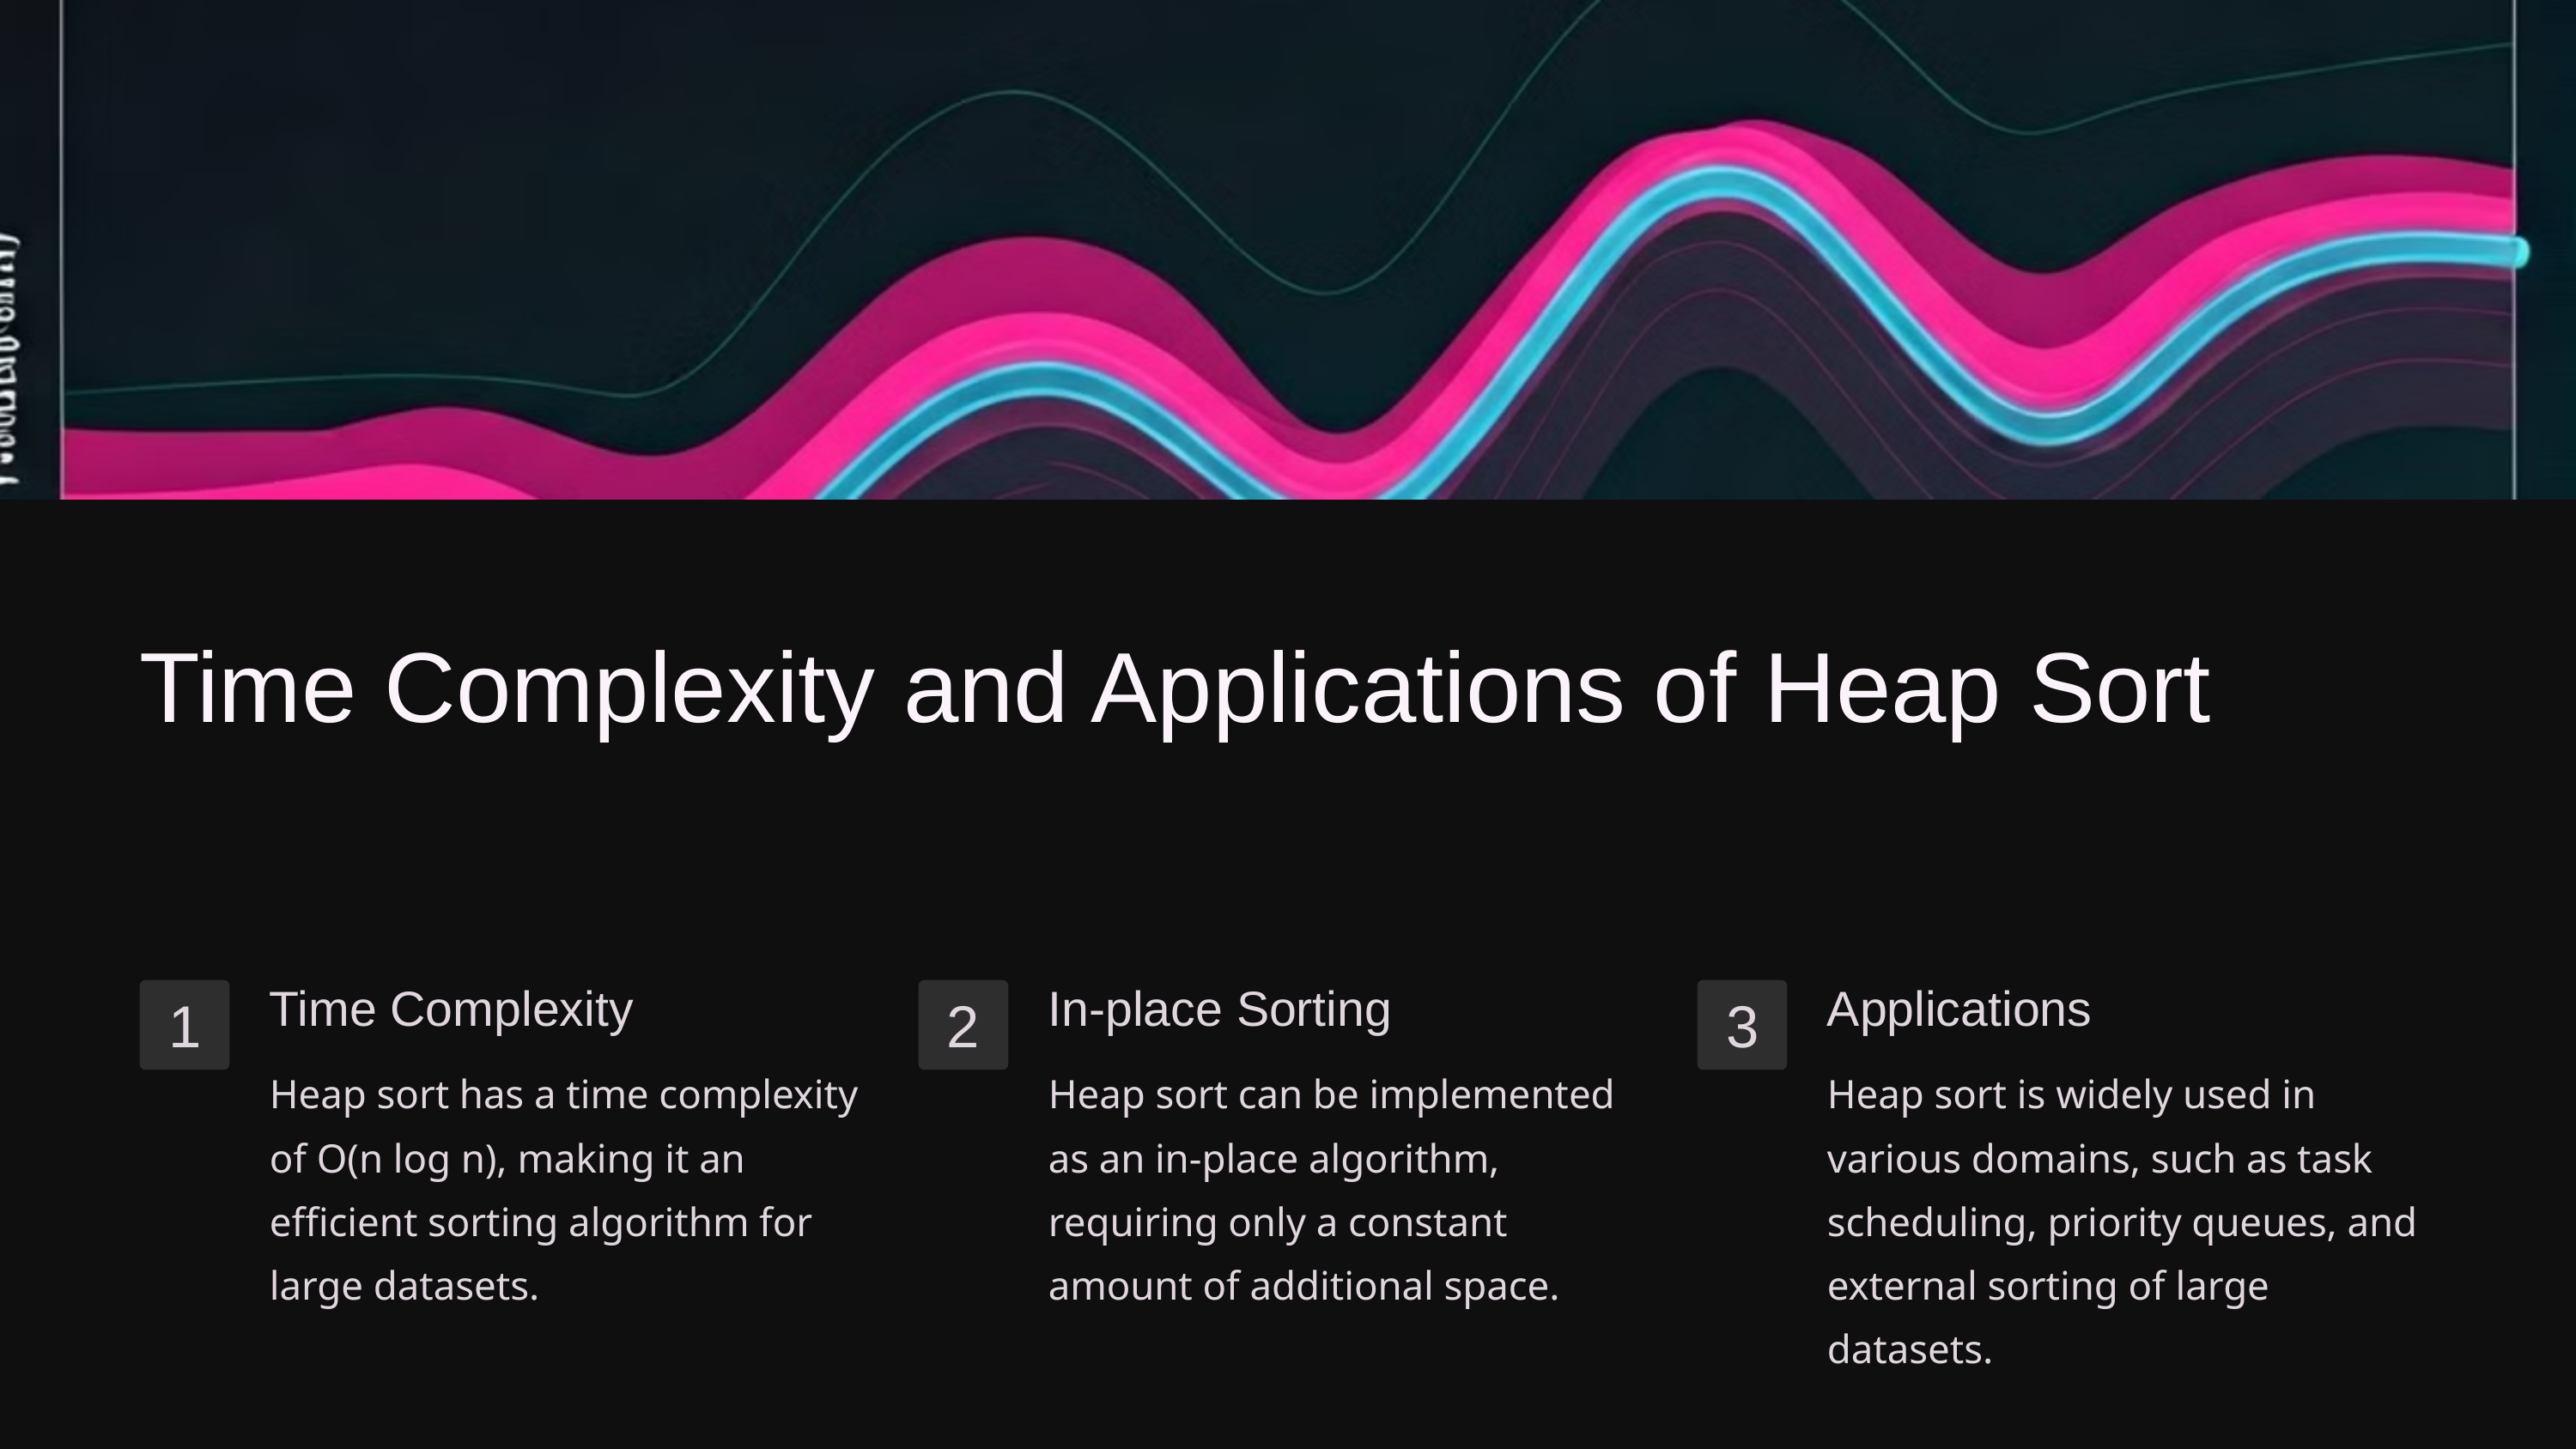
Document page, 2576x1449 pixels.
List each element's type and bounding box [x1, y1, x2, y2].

text_box [918, 979, 1009, 1070]
text_box [139, 979, 230, 1070]
text_box [1697, 979, 1788, 1070]
text_box [0, 0, 2576, 1449]
